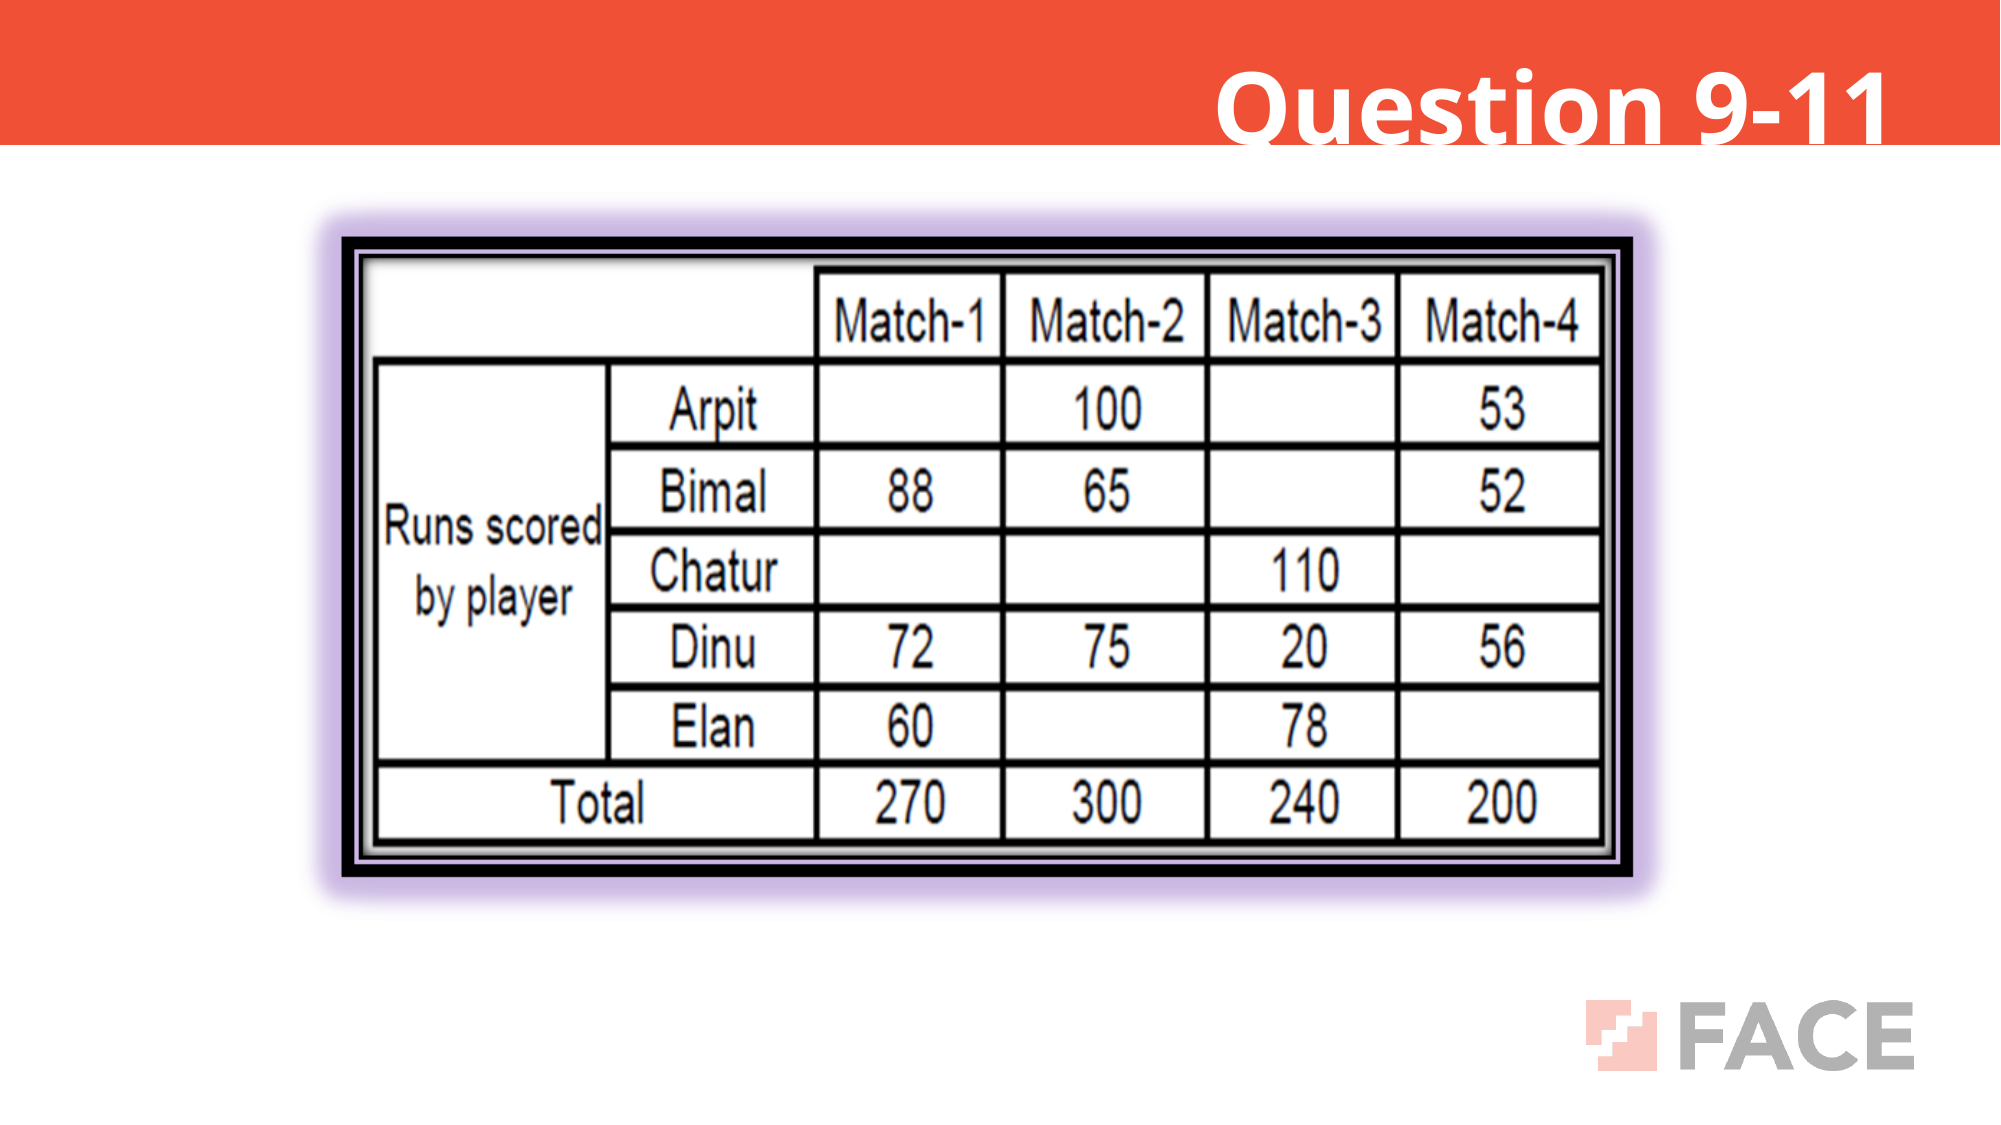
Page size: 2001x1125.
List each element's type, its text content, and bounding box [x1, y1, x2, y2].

picture [287, 182, 1688, 932]
text_box Question 9-11 [638, 37, 1914, 173]
text_box [0, 0, 2000, 145]
picture [1586, 1000, 1914, 1072]
